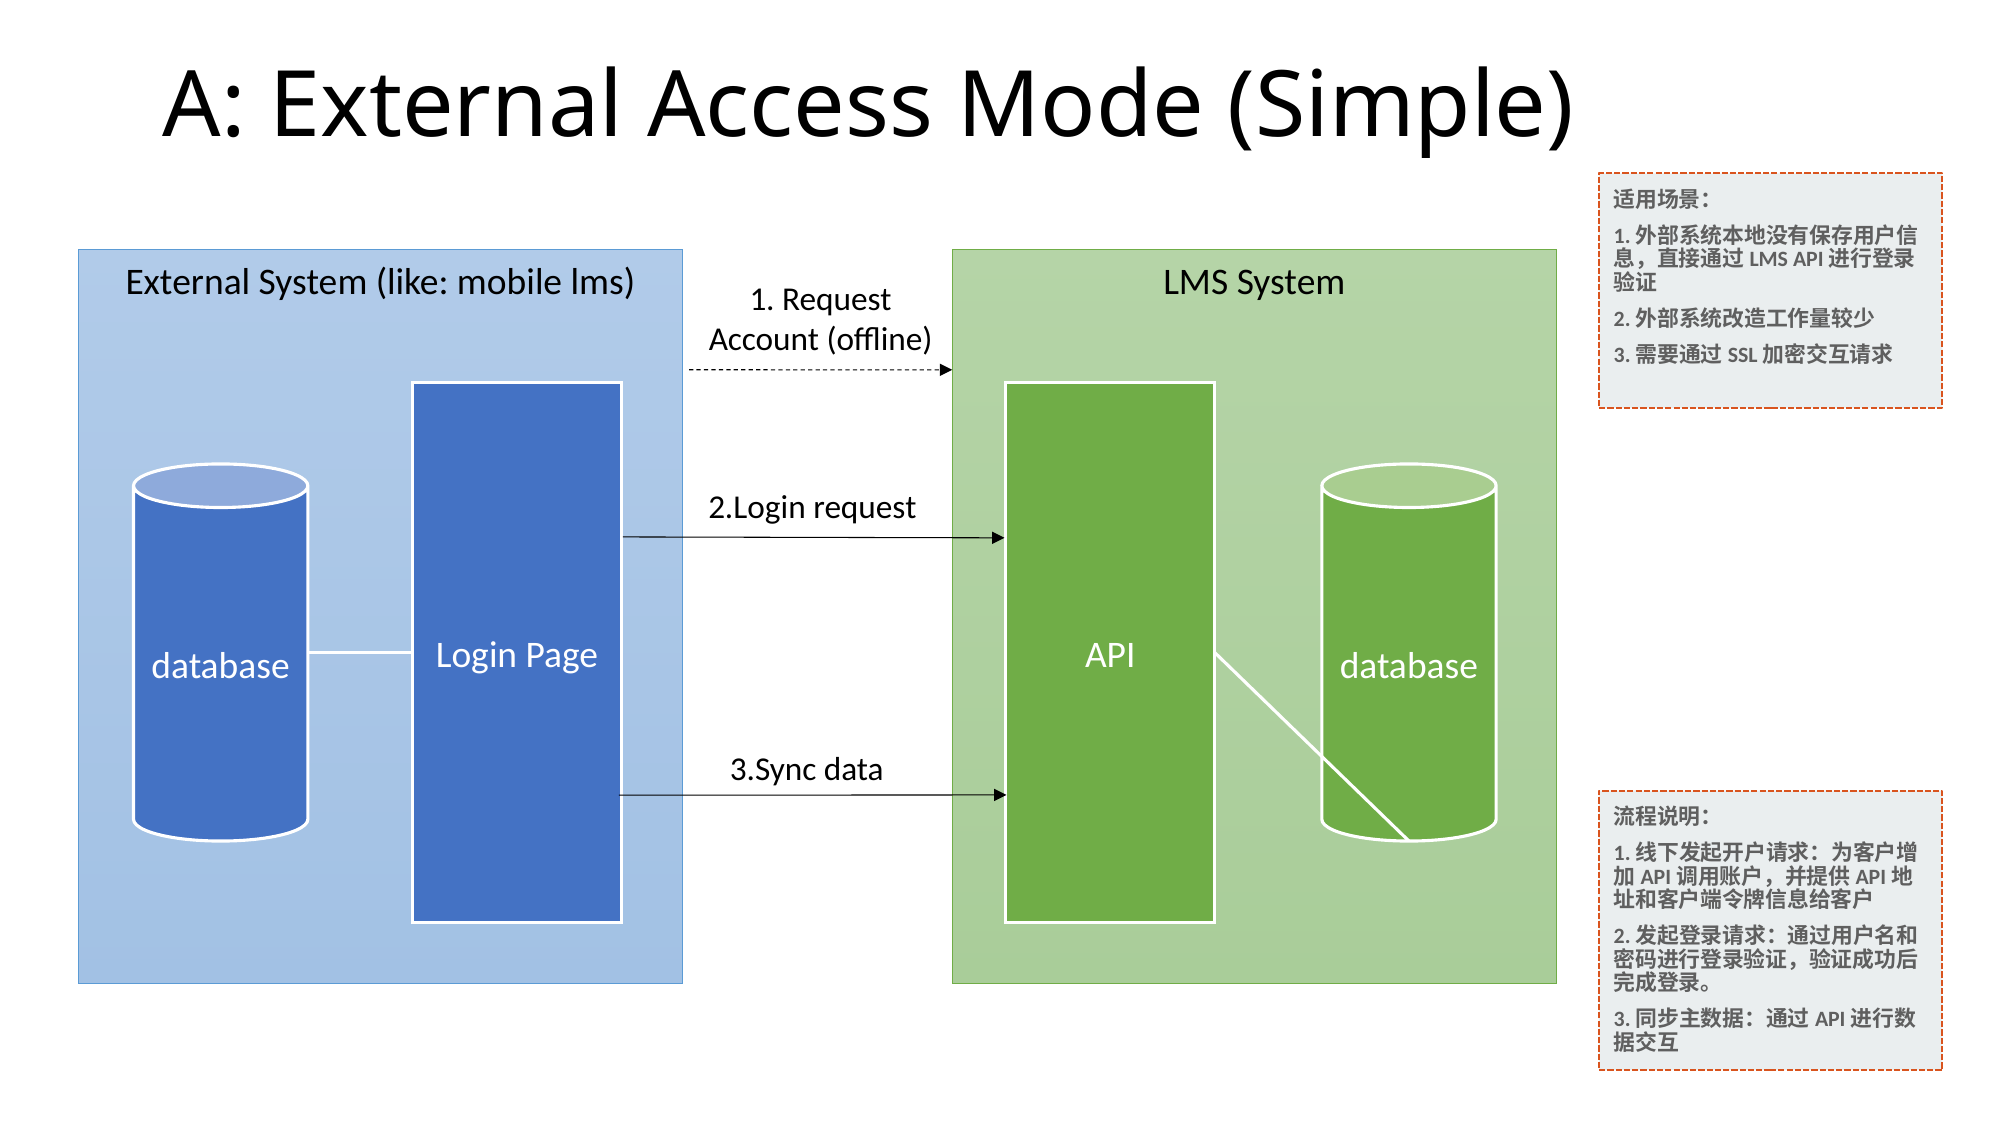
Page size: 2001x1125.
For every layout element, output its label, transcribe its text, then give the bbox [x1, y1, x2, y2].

text_box 流程说明： 1.线下发起开户请求：为客户增加API调用账户，并提供API地址和客户端令牌信息给客户 2.发起登录请求：通过用户名和密码进行登录验证，验证成功后完成登录。 3.同步主数据：通过API进行数据交互 [1598, 790, 1943, 1070]
text_box database [1320, 462, 1498, 843]
text_box 2.Login request [679, 477, 946, 533]
text_box API [1004, 381, 1216, 924]
text_box 3.Sync data [672, 739, 941, 794]
text_box 1. Request Account (offline) [689, 270, 953, 365]
text_box External System (like: mobile lms) [78, 249, 683, 984]
text_box database [131, 462, 310, 843]
text_box Login Page [411, 381, 623, 924]
title A: External Access Mode (Simple) [147, 0, 1873, 216]
text_box 适用场景： 1.外部系统本地没有保存用户信息，直接通过LMS API进行登录验证 2.外部系统改造工作量较少 3.需要通过SSL加密交互请求 [1598, 173, 1943, 408]
text_box LMS System [952, 249, 1557, 984]
